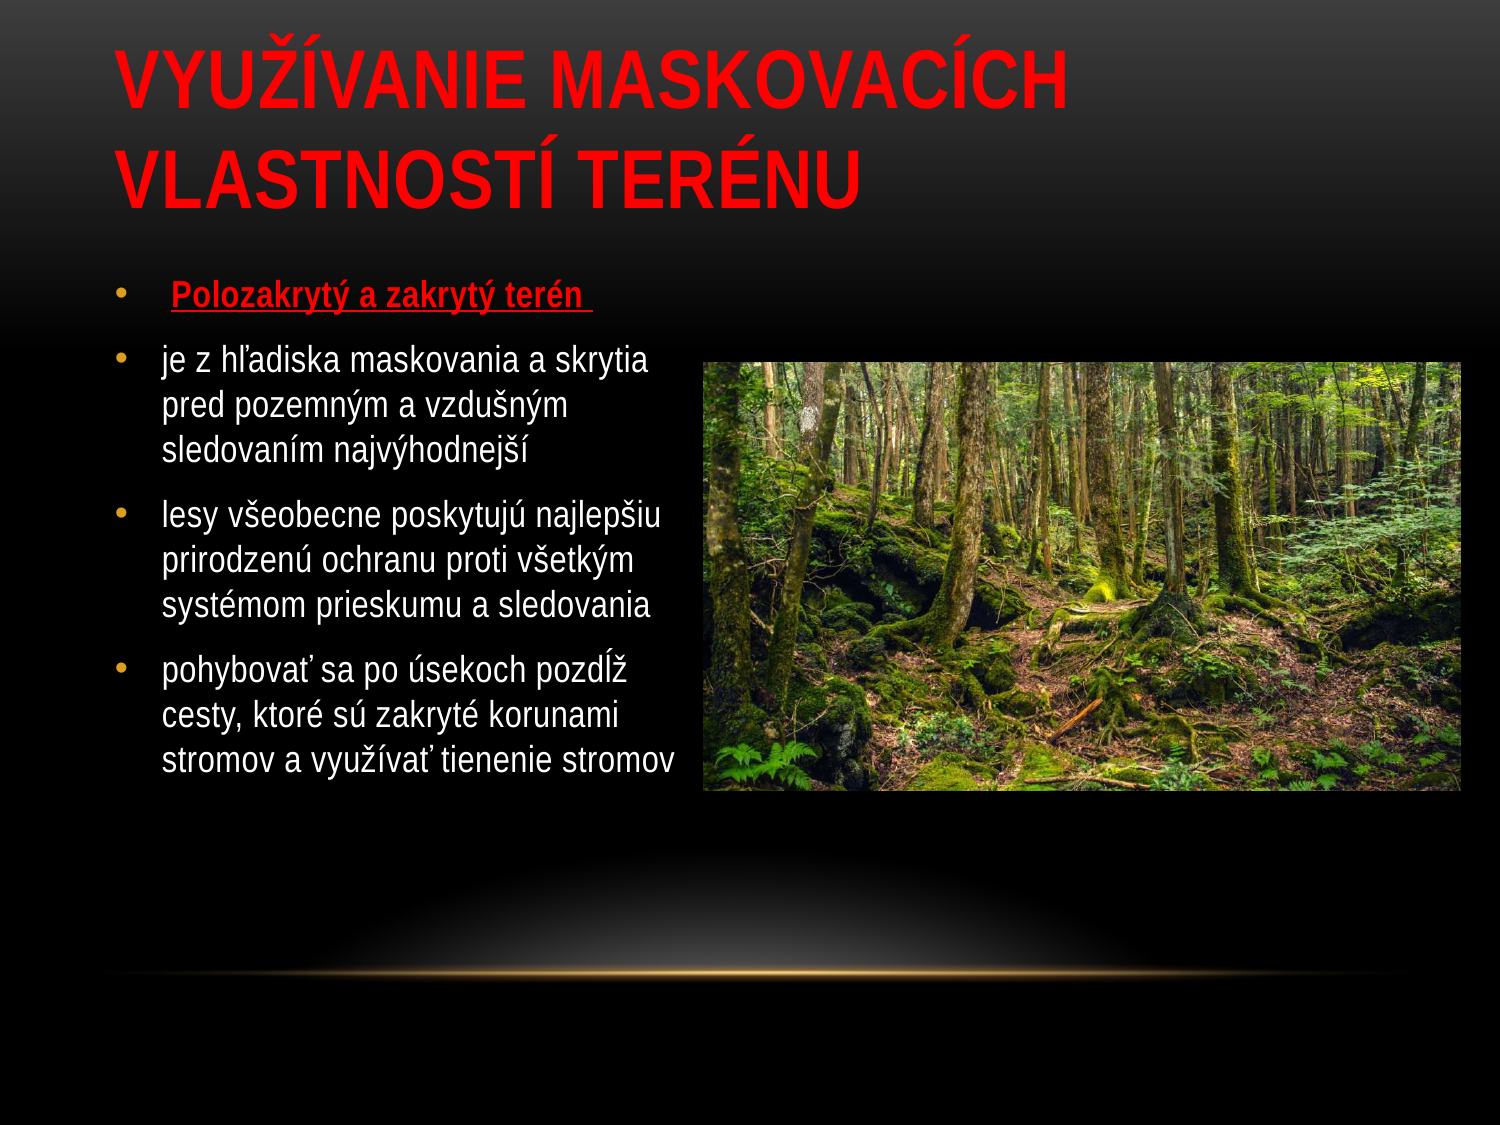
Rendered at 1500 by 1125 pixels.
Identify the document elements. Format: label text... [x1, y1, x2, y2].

picture [0, 0, 1500, 1125]
list Polozakrytý a zakrytý terén je z hľadiska maskovania a skrytia pred pozemným a vzdušným sledovaním najvýhodnejší lesy všeobecne poskytujú najlepšiu prirodzenú ochranu proti všetkým systémom prieskumu a sledovania pohybovať sa po úsekoch pozdĺž cesty, ktoré sú zakryté korunami stromov a využívať tienenie stromov [99, 262, 713, 938]
title Využívanie maskovacích vlastností terénu [99, 45, 1400, 233]
